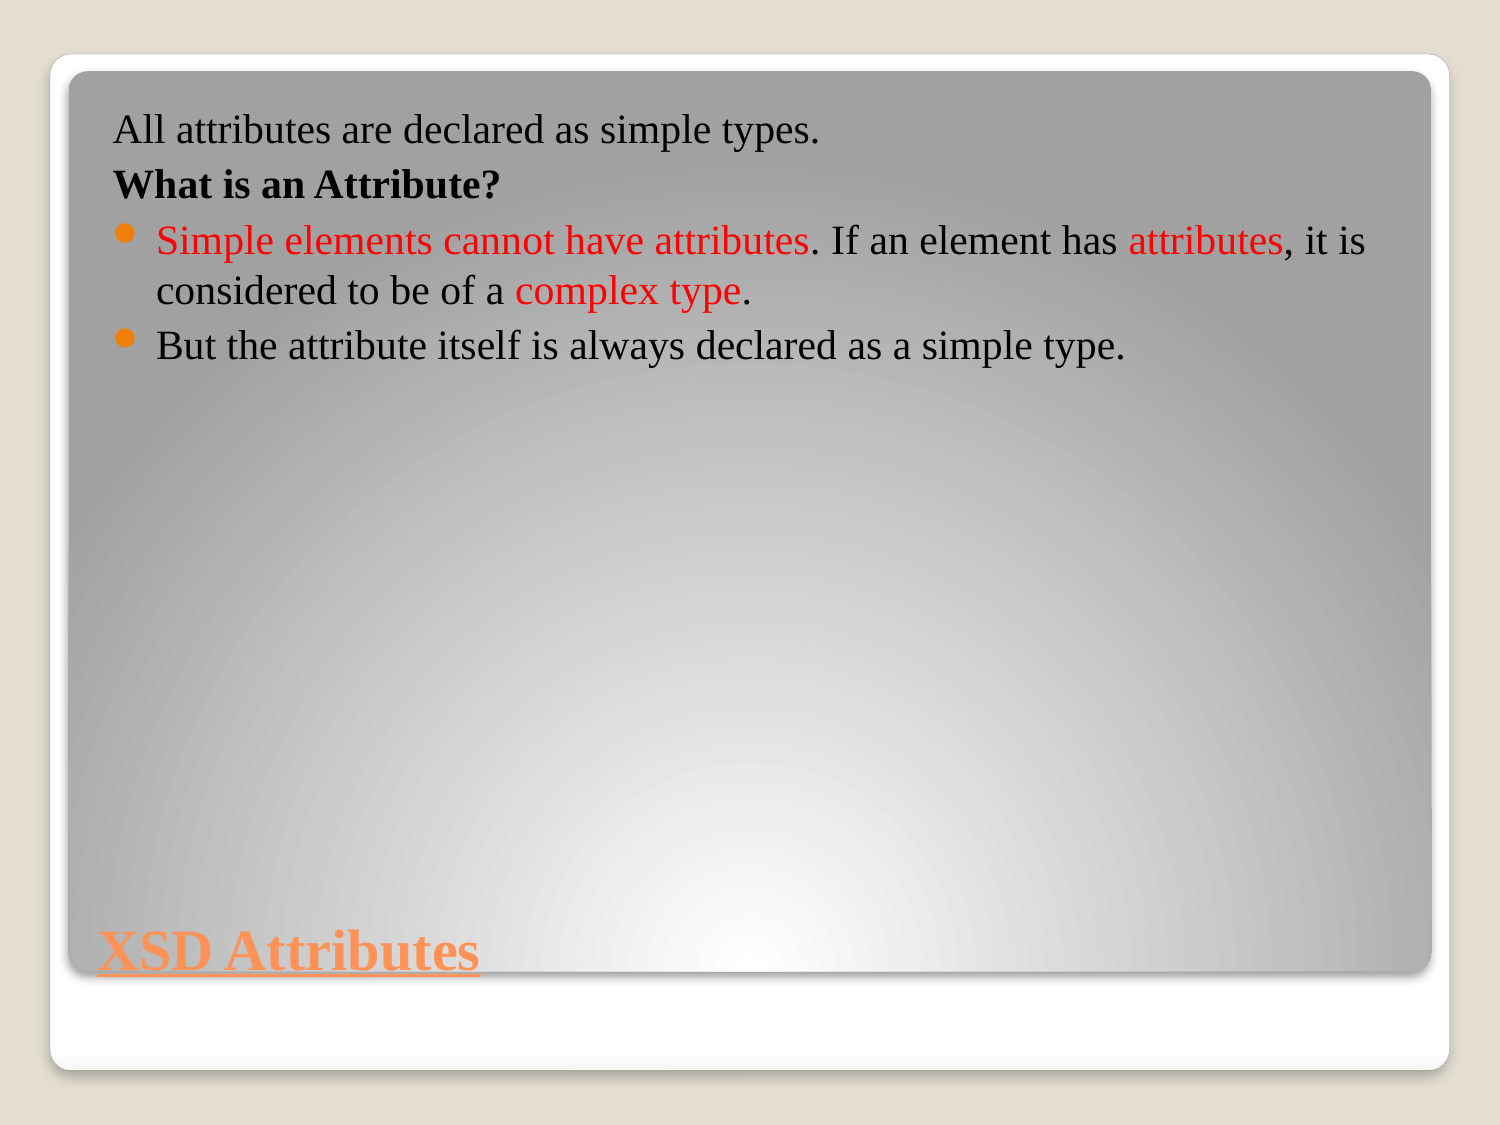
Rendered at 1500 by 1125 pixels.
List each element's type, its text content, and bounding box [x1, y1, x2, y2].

list All attributes are declared as simple types. What is an Attribute? Simple elements cannot have attributes. If an element has attributes, it is considered to be of a complex type. But the attribute itself is always declared as a simple type. [82, 86, 1425, 774]
title XSD Attributes [82, 817, 1425, 990]
